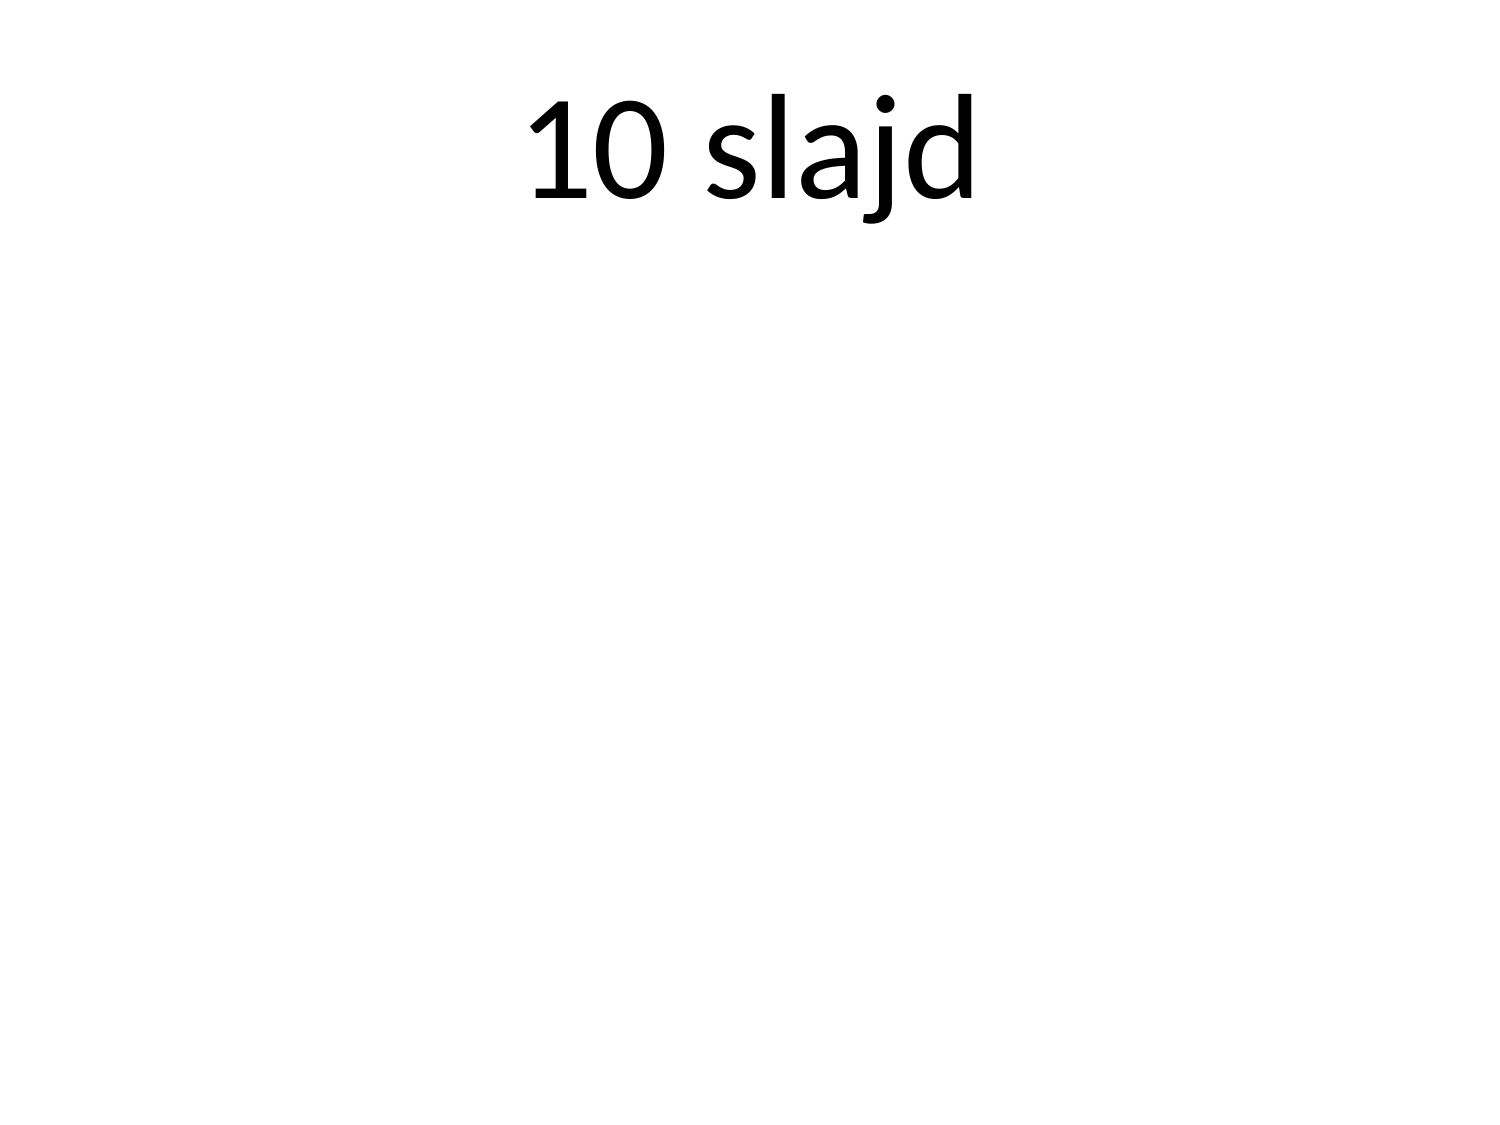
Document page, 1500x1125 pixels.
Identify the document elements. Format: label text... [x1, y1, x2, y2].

title 10 slajd [75, 45, 1425, 233]
